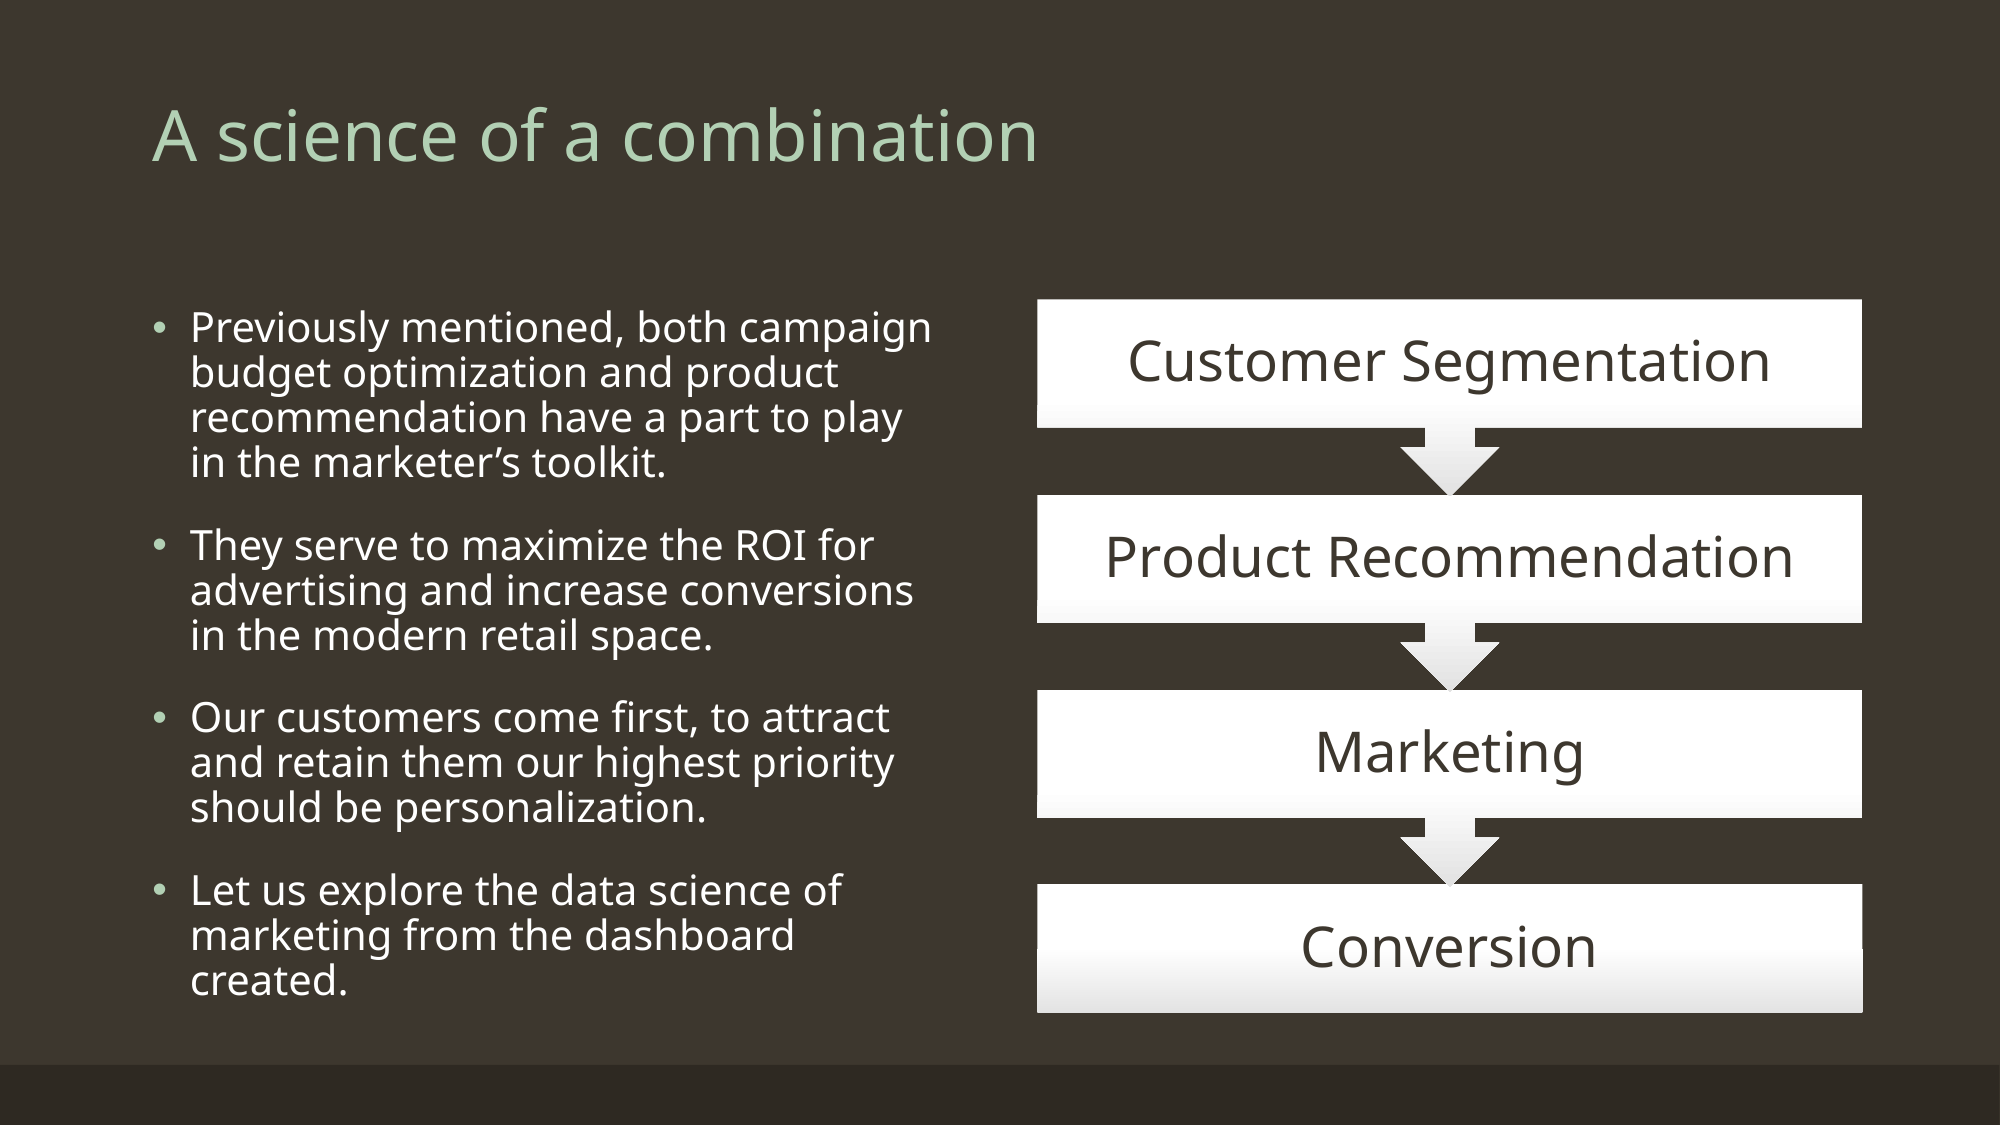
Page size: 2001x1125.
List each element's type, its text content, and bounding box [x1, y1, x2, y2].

title A science of a combination [137, 59, 1863, 185]
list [1037, 299, 1863, 1014]
list Previously mentioned, both campaign budget optimization and product recommendation have a part to play in the marketer’s toolkit. They serve to maximize the ROI for advertising and increase conversions in the modern retail space. Our customers come first, to attract and retain them our highest priority should be personalization. Let us explore the data science of marketing from the dashboard created. [137, 299, 963, 1014]
